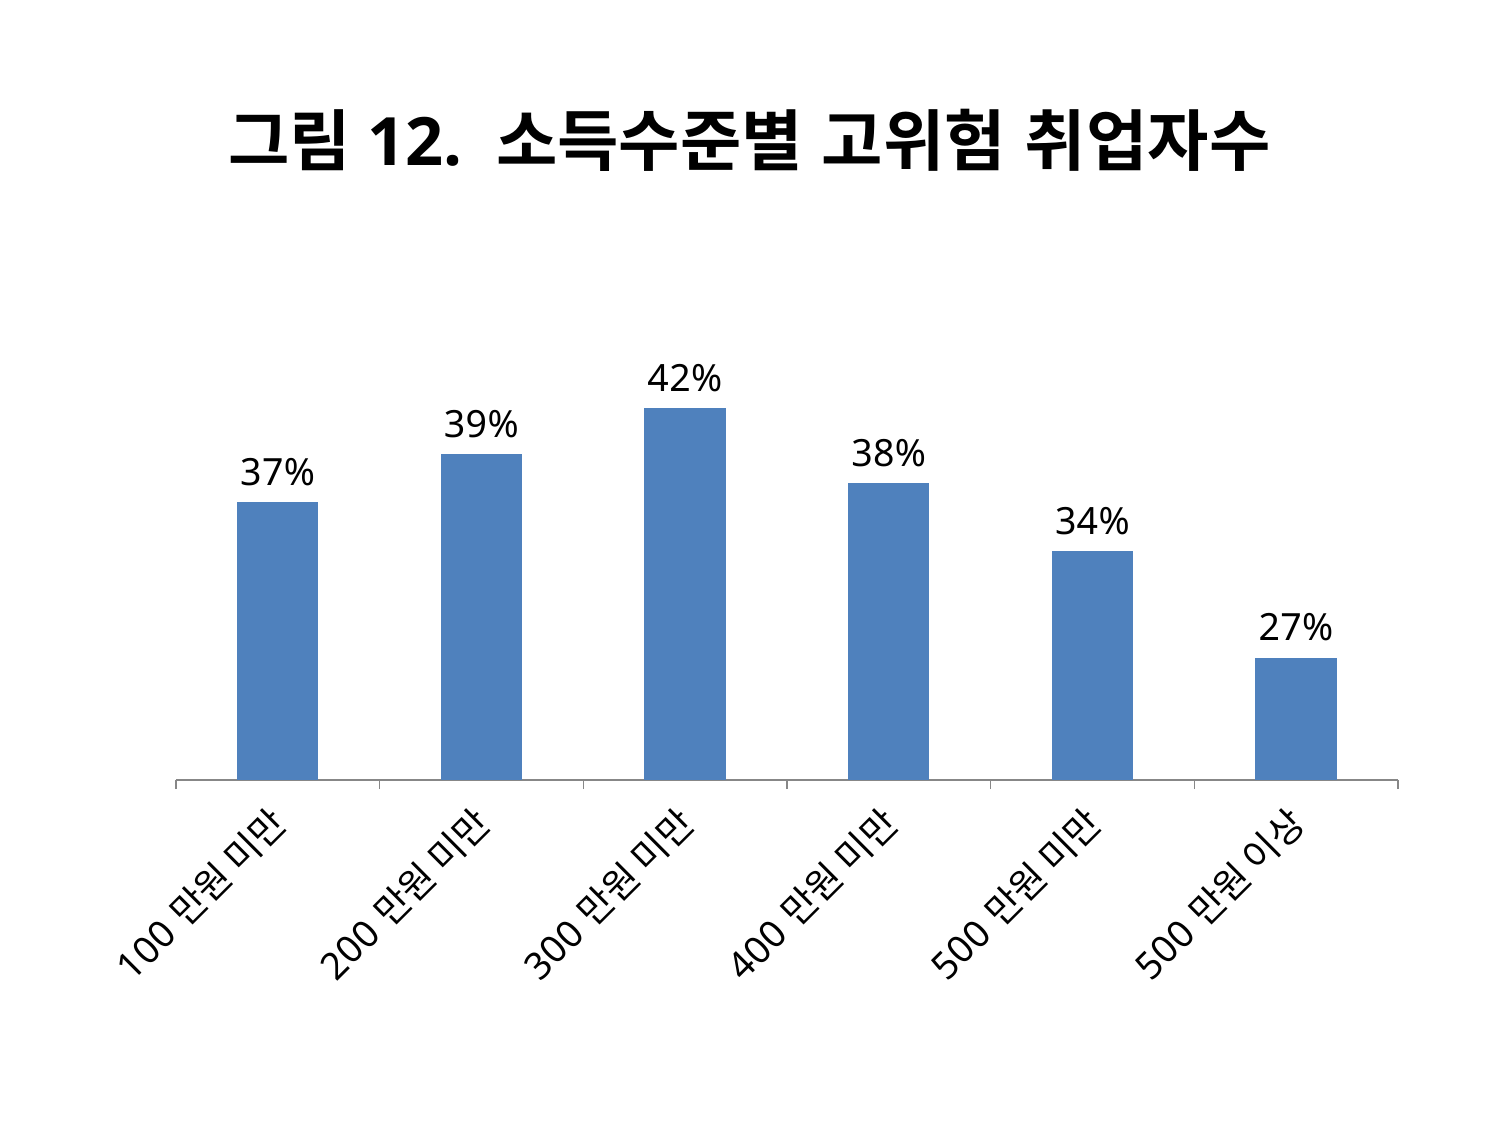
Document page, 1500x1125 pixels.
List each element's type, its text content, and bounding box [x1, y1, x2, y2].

title 그림12. 소득수준별 고위험 취업자수 [75, 45, 1425, 233]
chart [74, 262, 1426, 1006]
